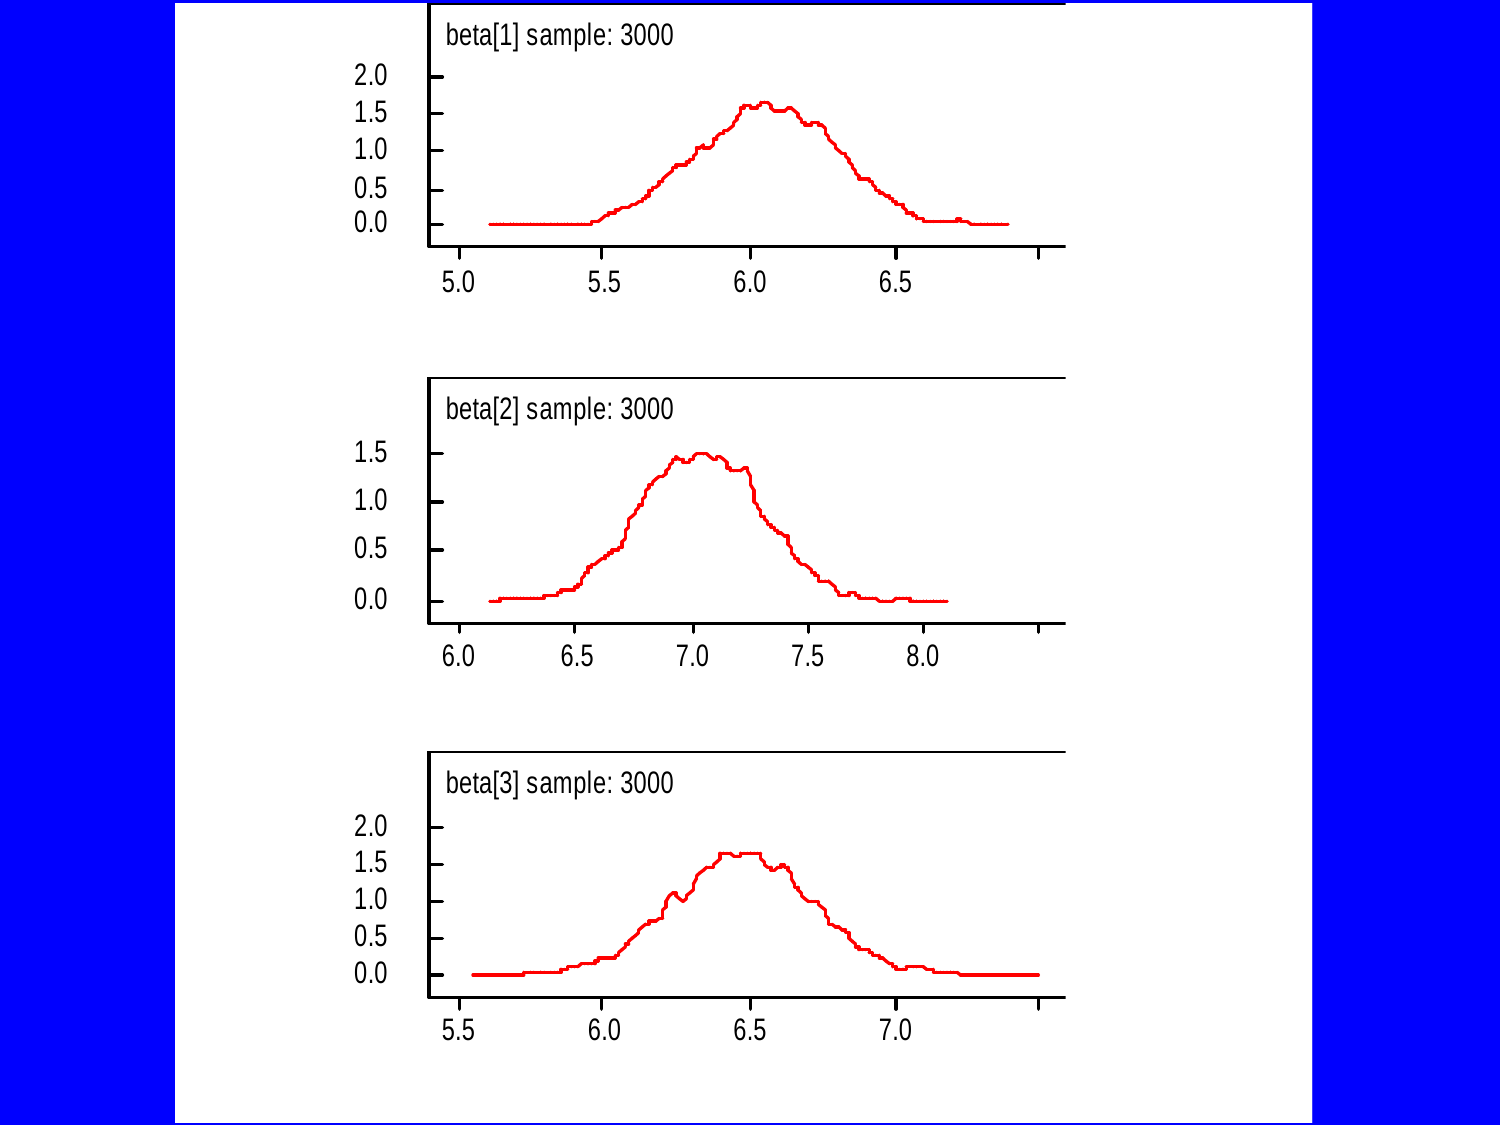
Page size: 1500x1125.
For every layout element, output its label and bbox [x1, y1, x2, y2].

picture [174, 2, 1313, 1125]
